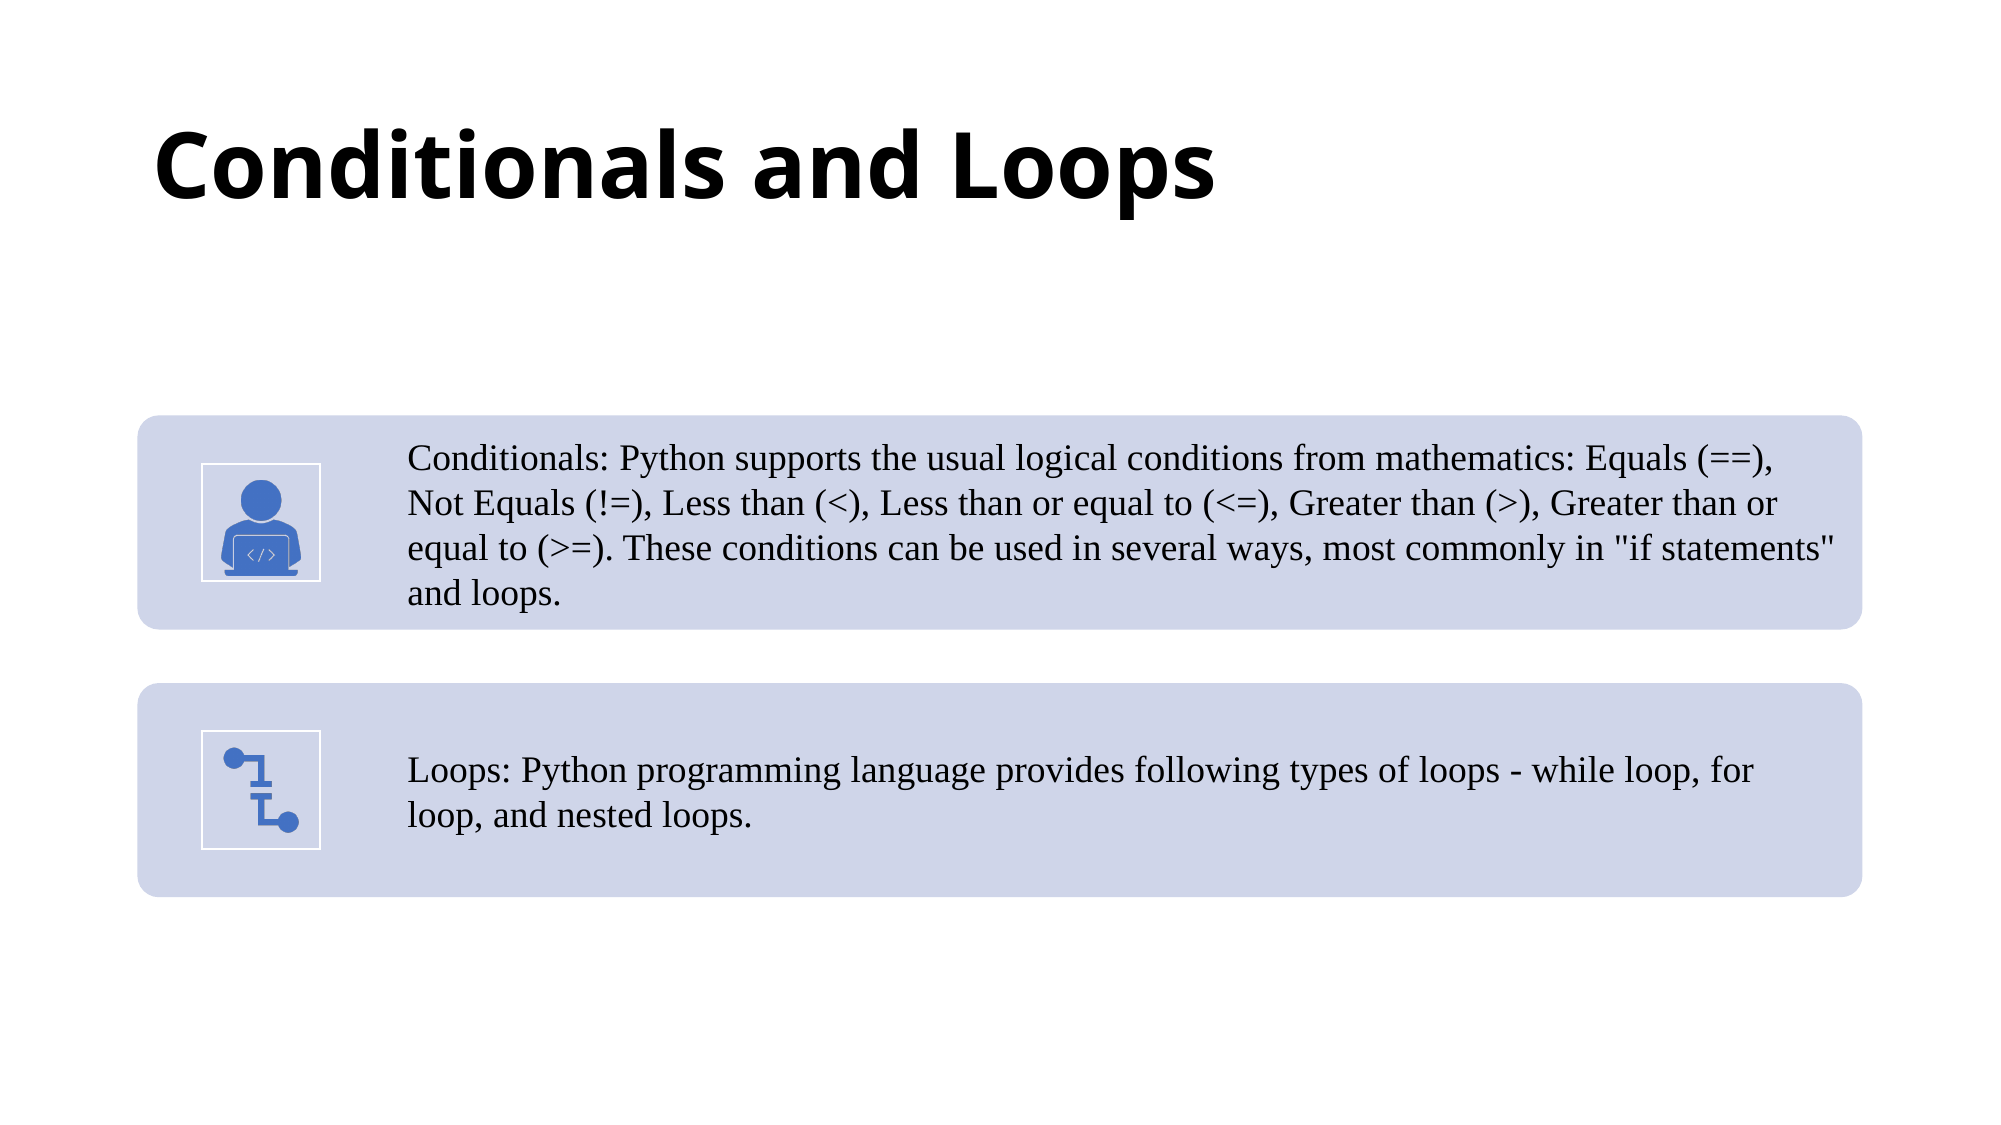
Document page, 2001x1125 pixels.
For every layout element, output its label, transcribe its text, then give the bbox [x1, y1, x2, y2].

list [137, 299, 1863, 1014]
title Conditionals and Loops [137, 59, 1863, 278]
